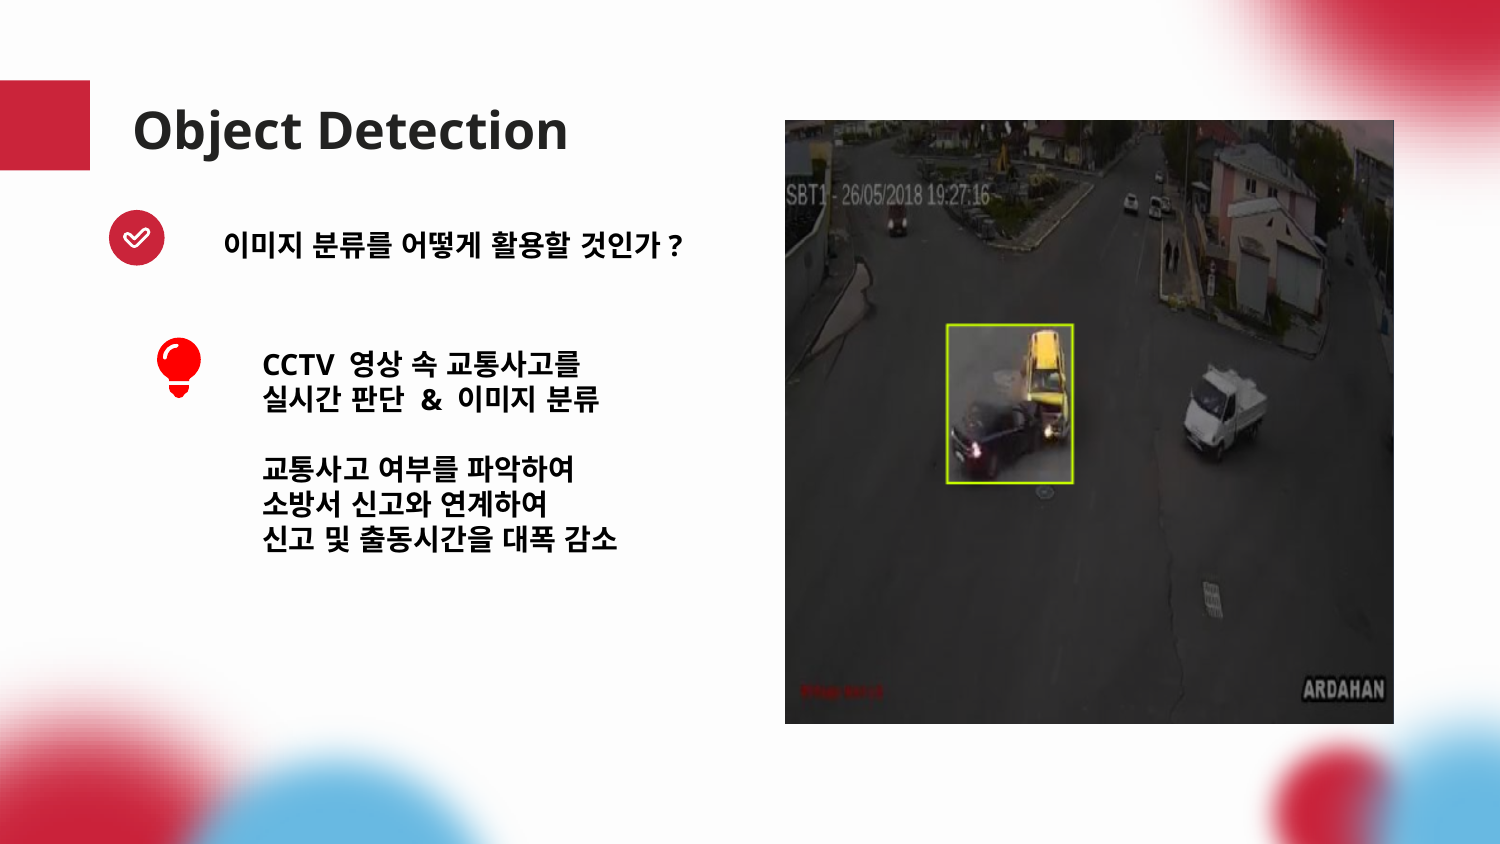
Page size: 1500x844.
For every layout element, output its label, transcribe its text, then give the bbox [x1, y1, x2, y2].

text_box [156, 337, 202, 399]
picture [785, 0, 1500, 844]
text_box 이미지 분류를 어떻게 활용할 것인가? [208, 212, 780, 287]
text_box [108, 209, 165, 266]
text_box CCTV 영상 속 교통사고를 실시간 판단 & 이미지 분류 교통사고 여부를 파악하여 소방서 신고와 연계하여 신고 및 출동시간을 대폭 감소 [247, 331, 780, 696]
picture [0, 570, 582, 844]
title Object Detection [117, 82, 1383, 177]
